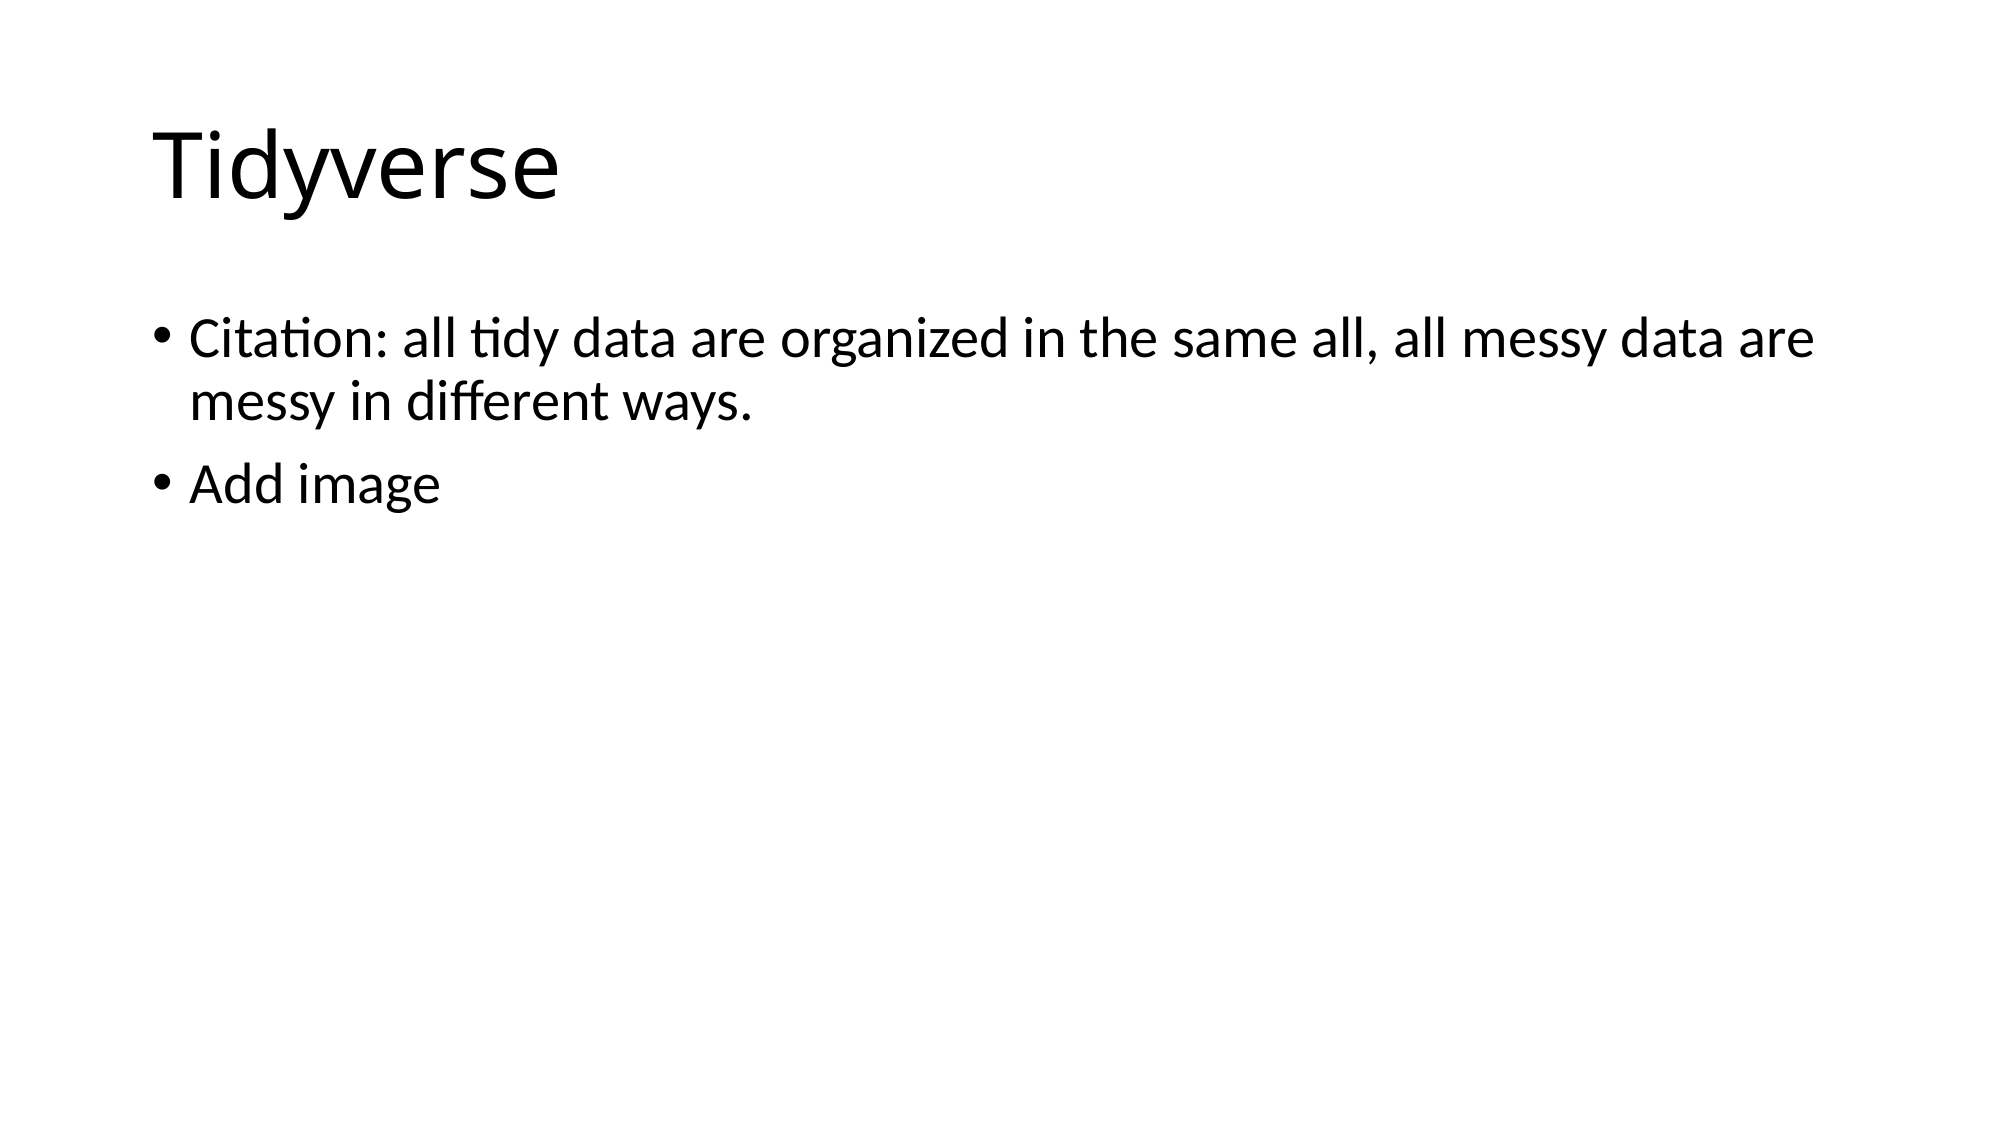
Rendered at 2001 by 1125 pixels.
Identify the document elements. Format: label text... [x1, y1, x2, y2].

list Citation: all tidy data are organized in the same all, all messy data are messy in different ways. Add image [137, 299, 1863, 1014]
title Tidyverse [137, 59, 1863, 278]
